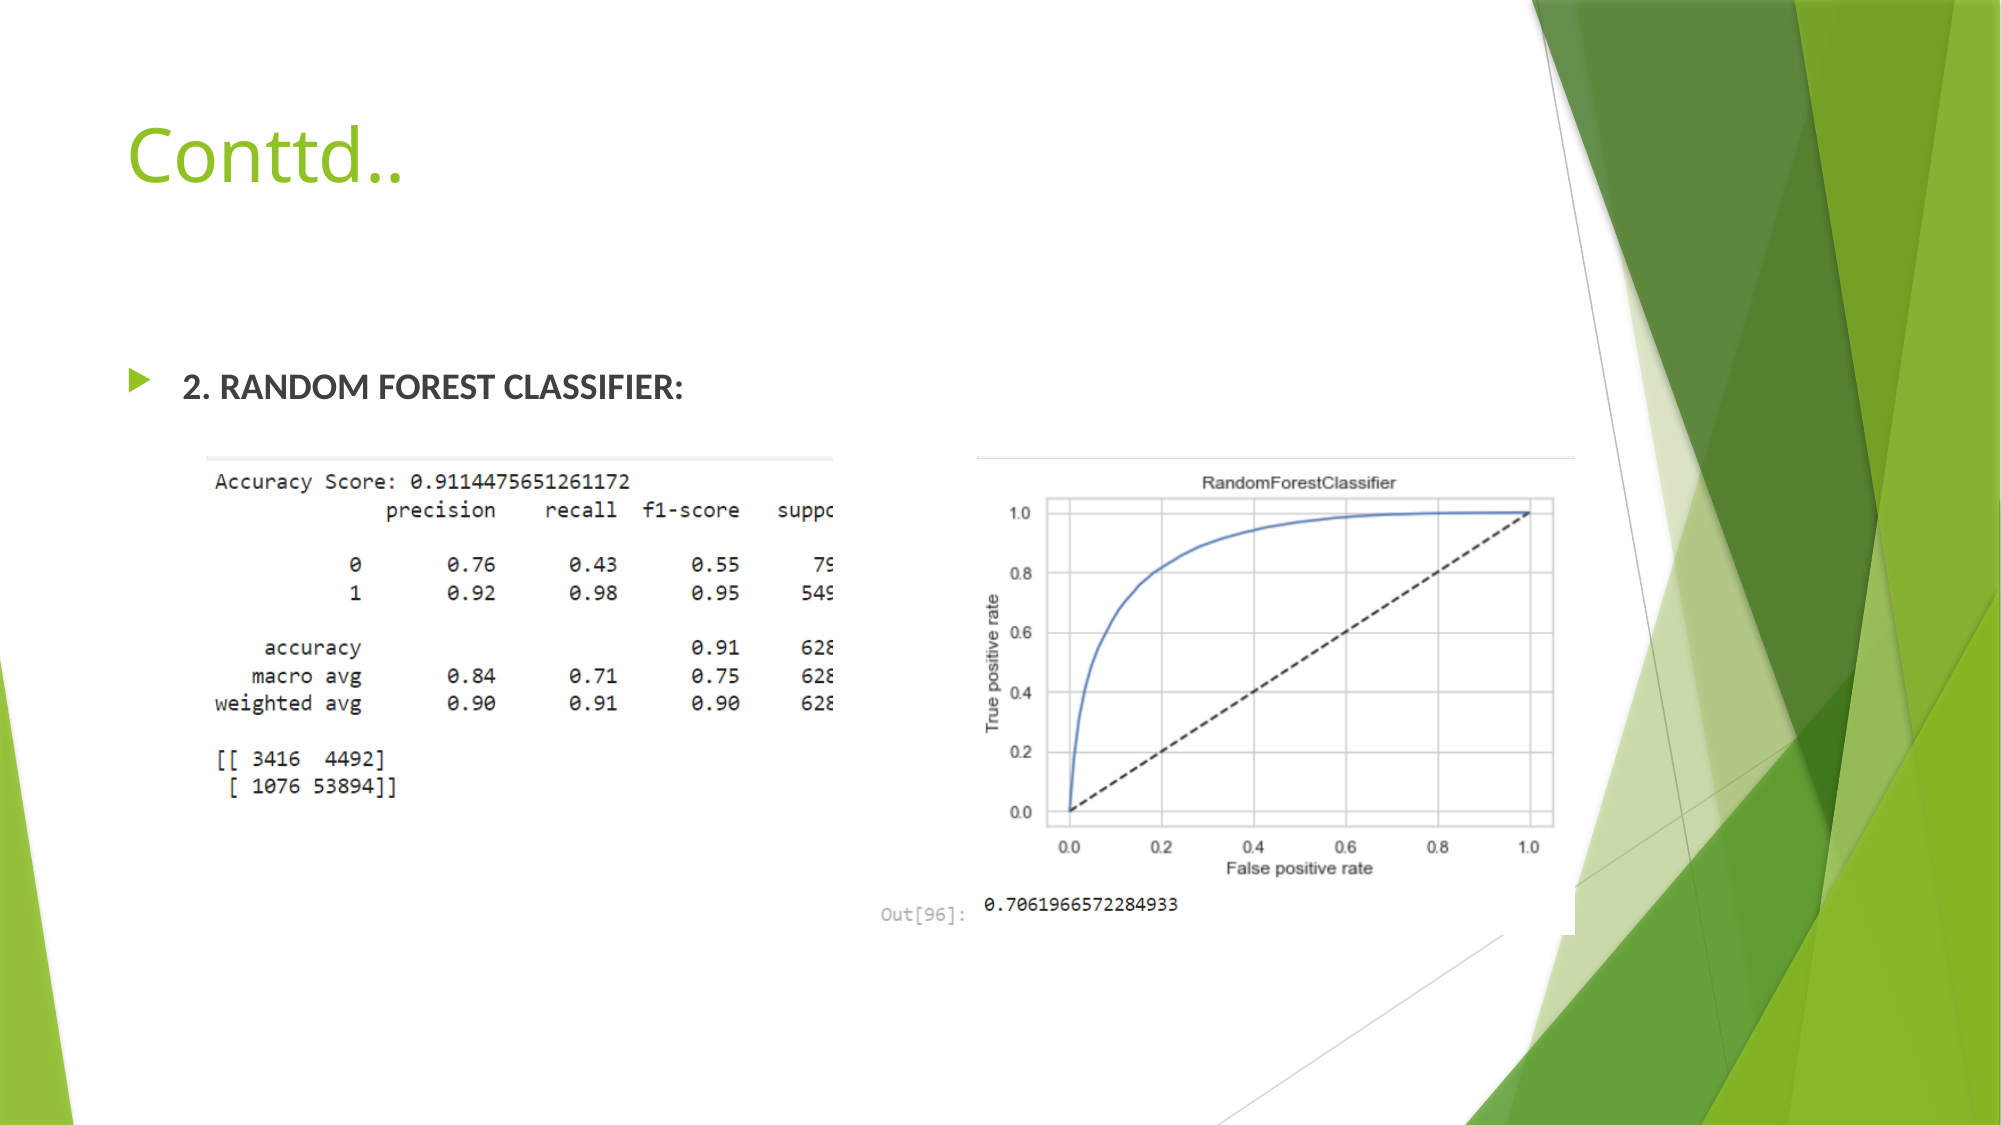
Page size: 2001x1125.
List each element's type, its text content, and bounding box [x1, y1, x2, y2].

picture [190, 455, 1575, 935]
list 2. RANDOM FOREST CLASSIFIER: [111, 354, 1522, 992]
title Conttd.. [111, 99, 1522, 317]
